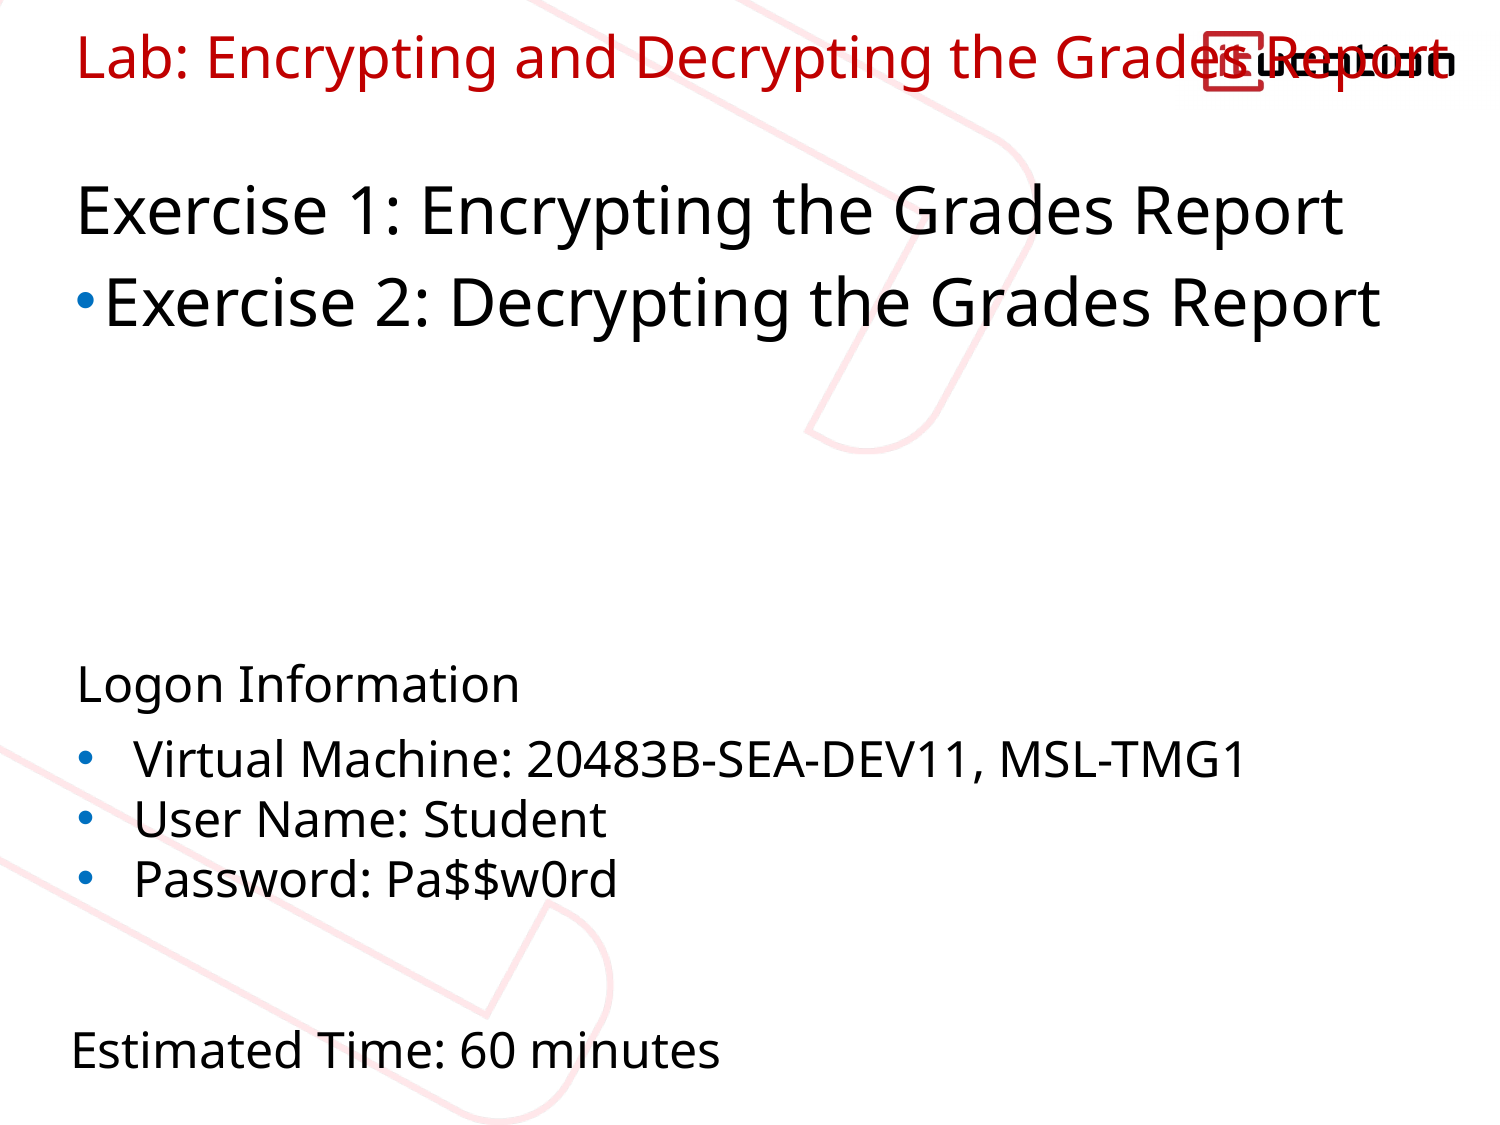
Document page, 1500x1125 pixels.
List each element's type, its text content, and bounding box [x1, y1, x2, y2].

text_box Virtual Machine: 20483B-SEA-DEV11, MSL-TMG1 User Name: Student Password: Pa$$w0rd [62, 720, 1265, 985]
list Exercise 1: Encrypting the Grades Report Exercise 2: Decrypting the Grades Report [74, 167, 1408, 1013]
text_box Logon Information [62, 645, 537, 720]
title Lab: Encrypting and Decrypting the Grades Report [75, 0, 1500, 122]
text_box Estimated Time: 60 minutes [55, 1010, 737, 1086]
